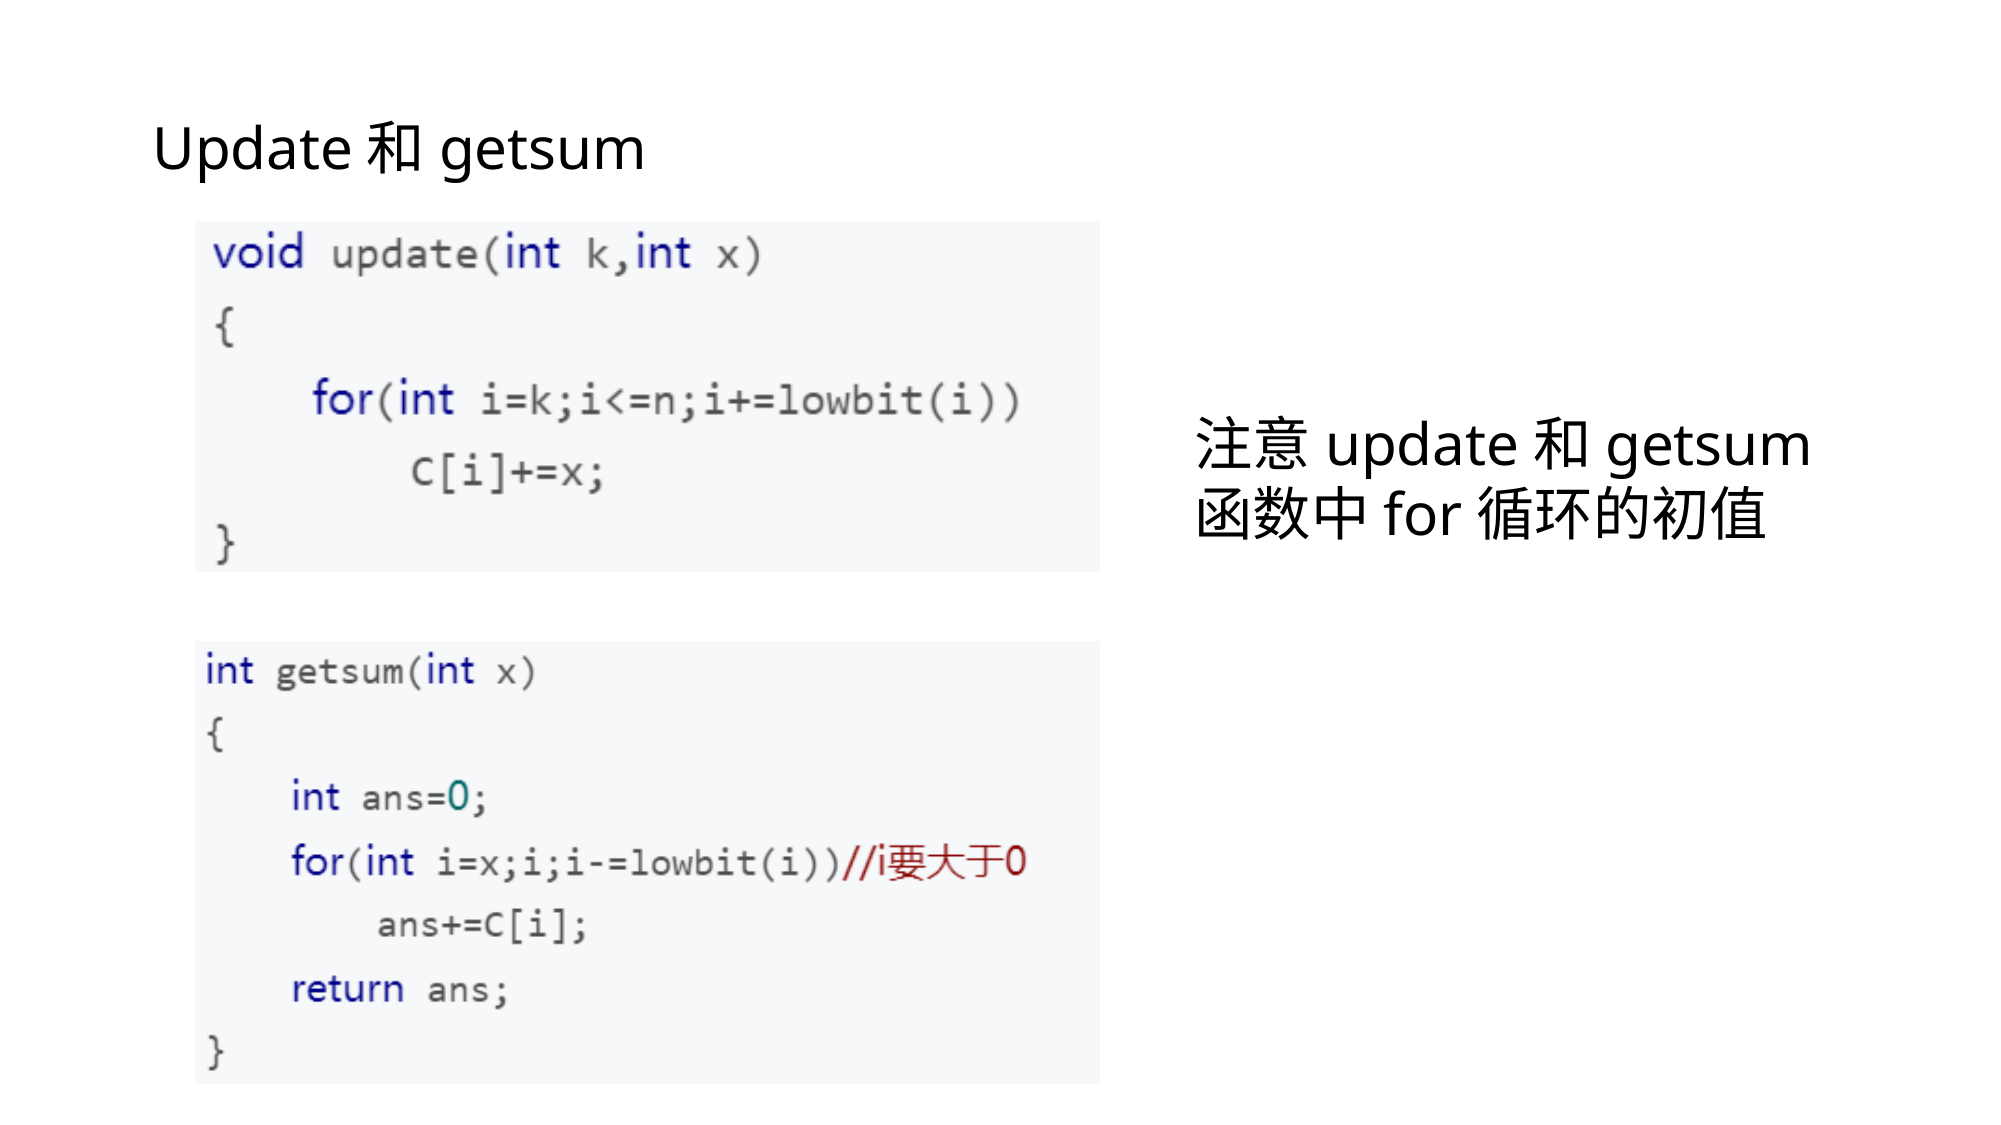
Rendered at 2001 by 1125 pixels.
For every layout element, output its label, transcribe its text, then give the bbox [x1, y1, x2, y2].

text_box 注意update和getsum函数中for循环的初值 [1179, 399, 1851, 555]
list Update和getsum [137, 111, 1180, 1014]
picture [195, 641, 1100, 1084]
picture [195, 221, 1100, 572]
